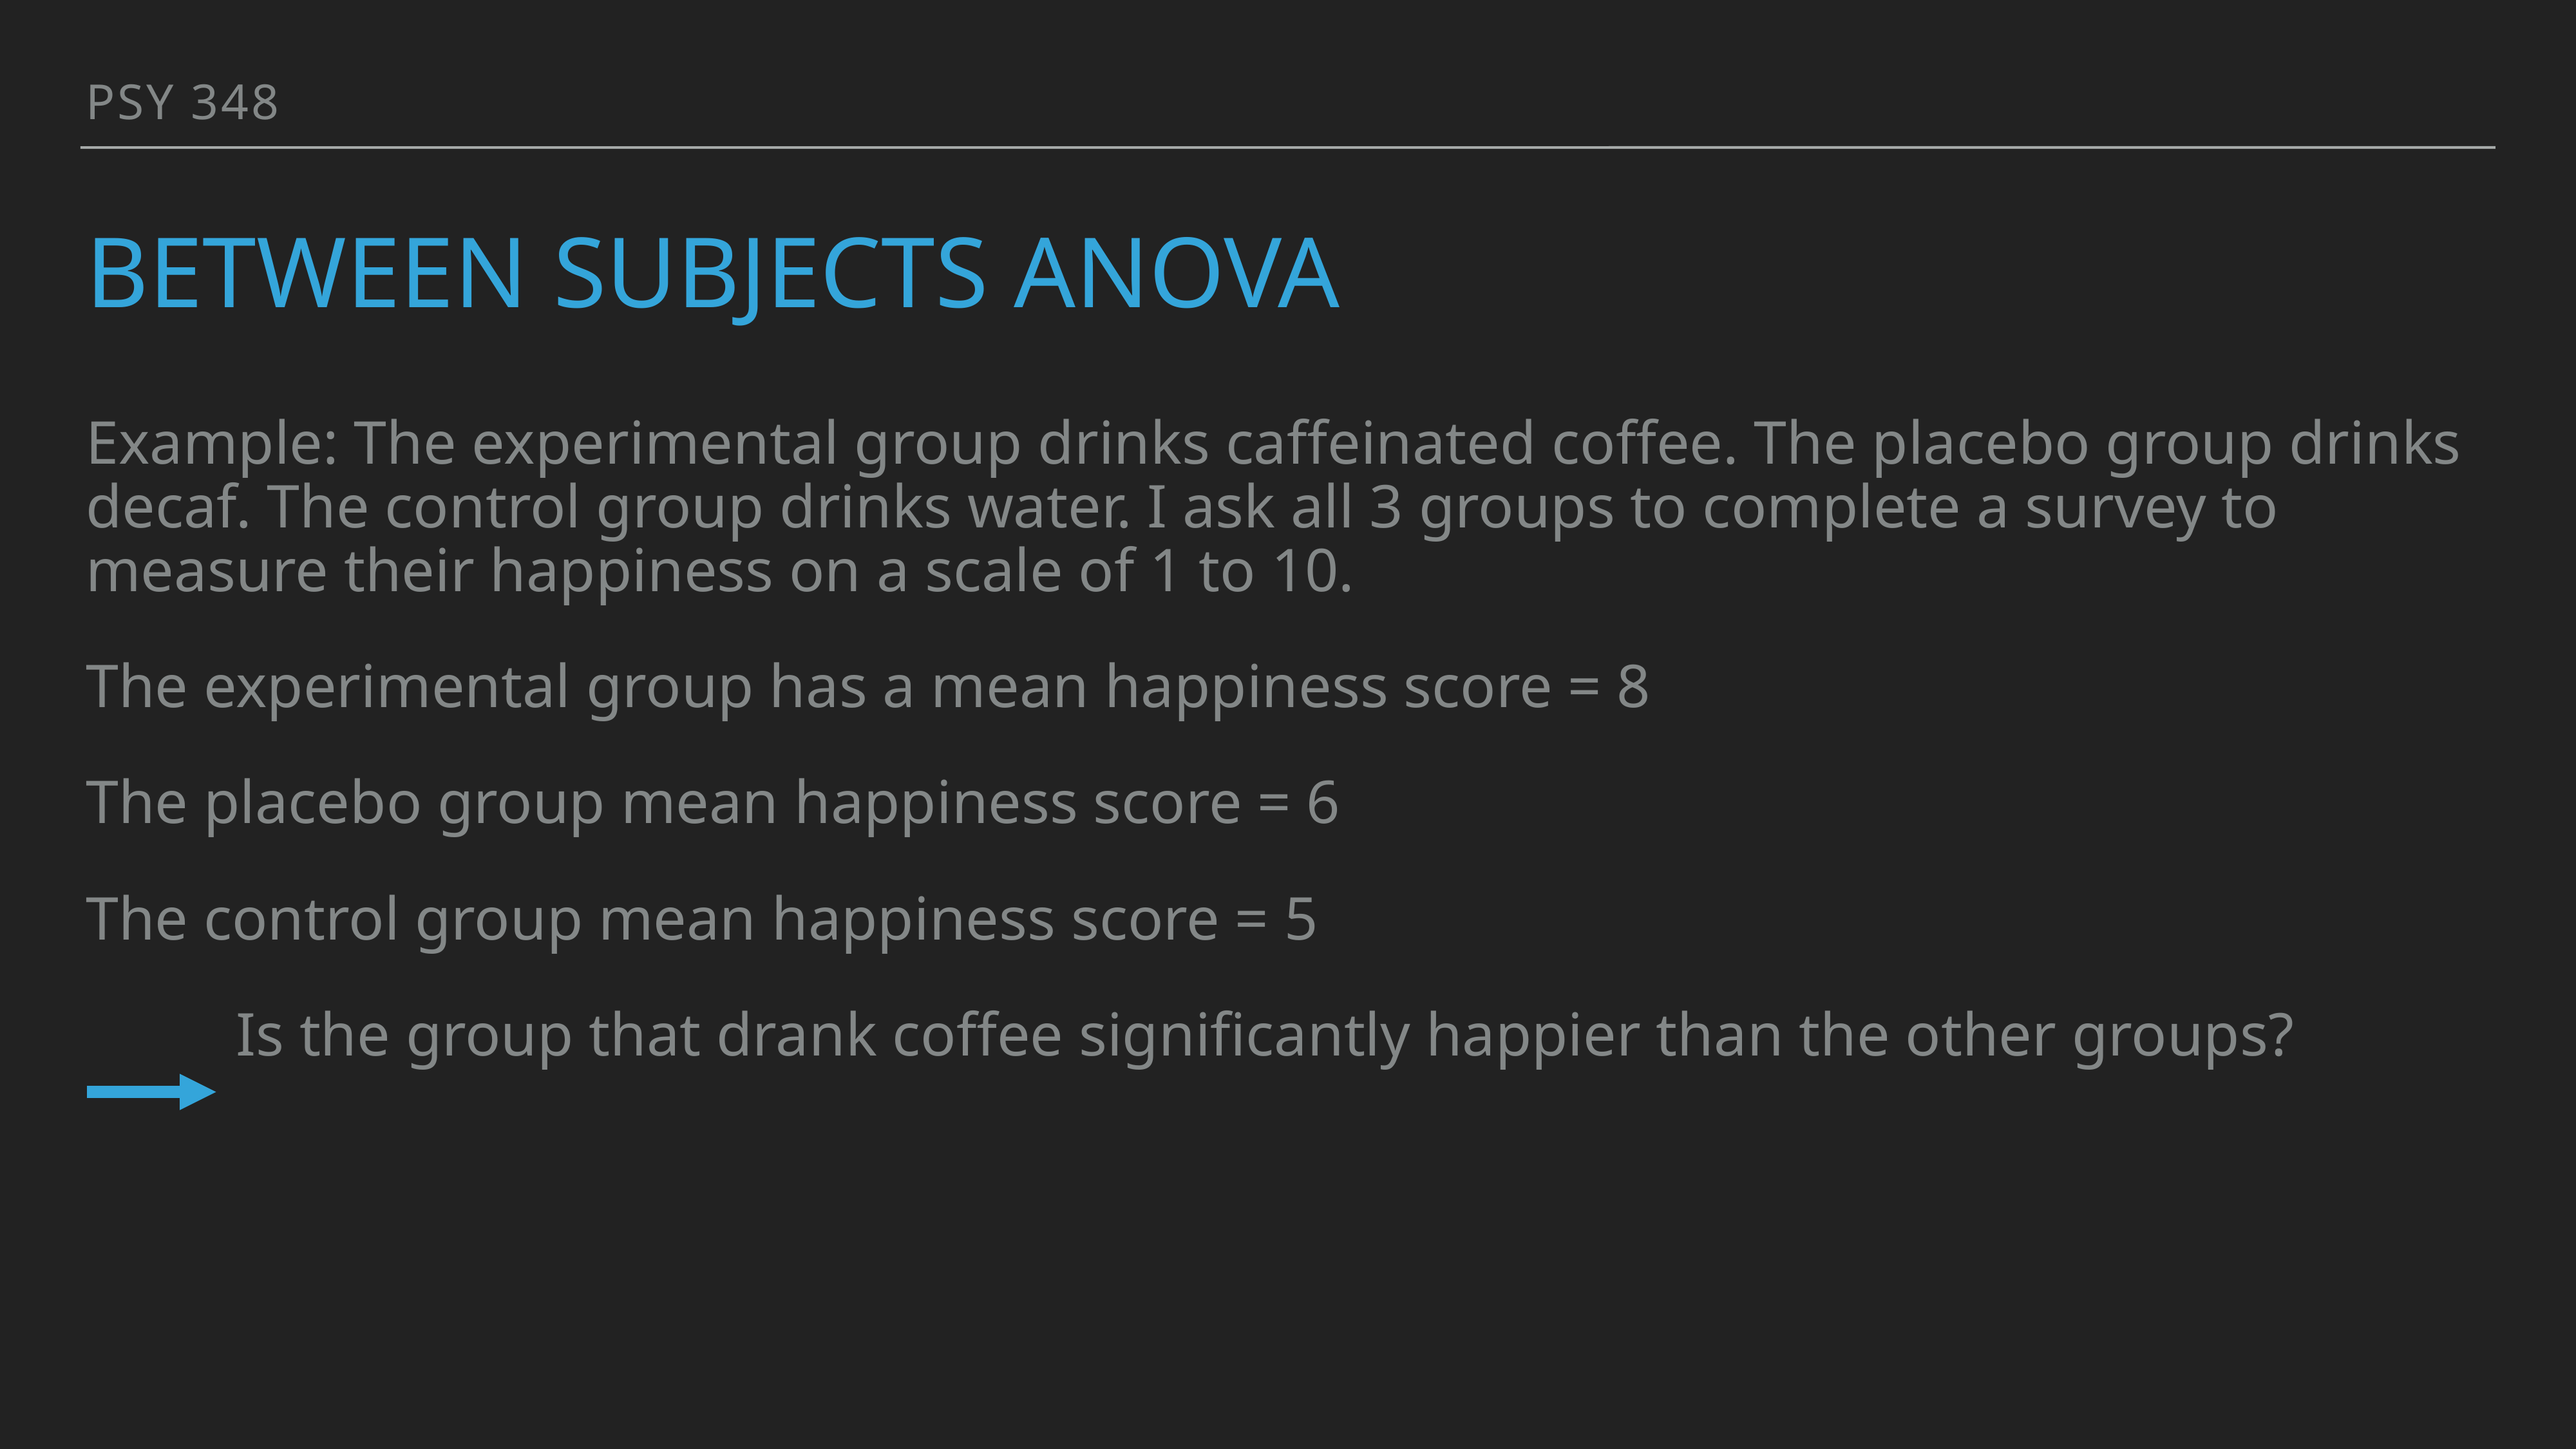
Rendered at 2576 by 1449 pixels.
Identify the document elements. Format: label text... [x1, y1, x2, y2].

list PSY 348 [80, 66, 2295, 135]
list Example: The experimental group drinks caffeinated coffee. The placebo group drinks decaf. The control group drinks water. I ask all 3 groups to complete a survey to measure their happiness on a scale of 1 to 10. The experimental group has a mean happiness score = 8 The placebo group mean happiness score = 6 The control group mean happiness score = 5 Is the group that drank coffee significantly happier than the other groups? [80, 407, 2496, 1316]
title Between subjects ANOVA [80, 227, 2496, 336]
text_box [86, 1088, 216, 1096]
